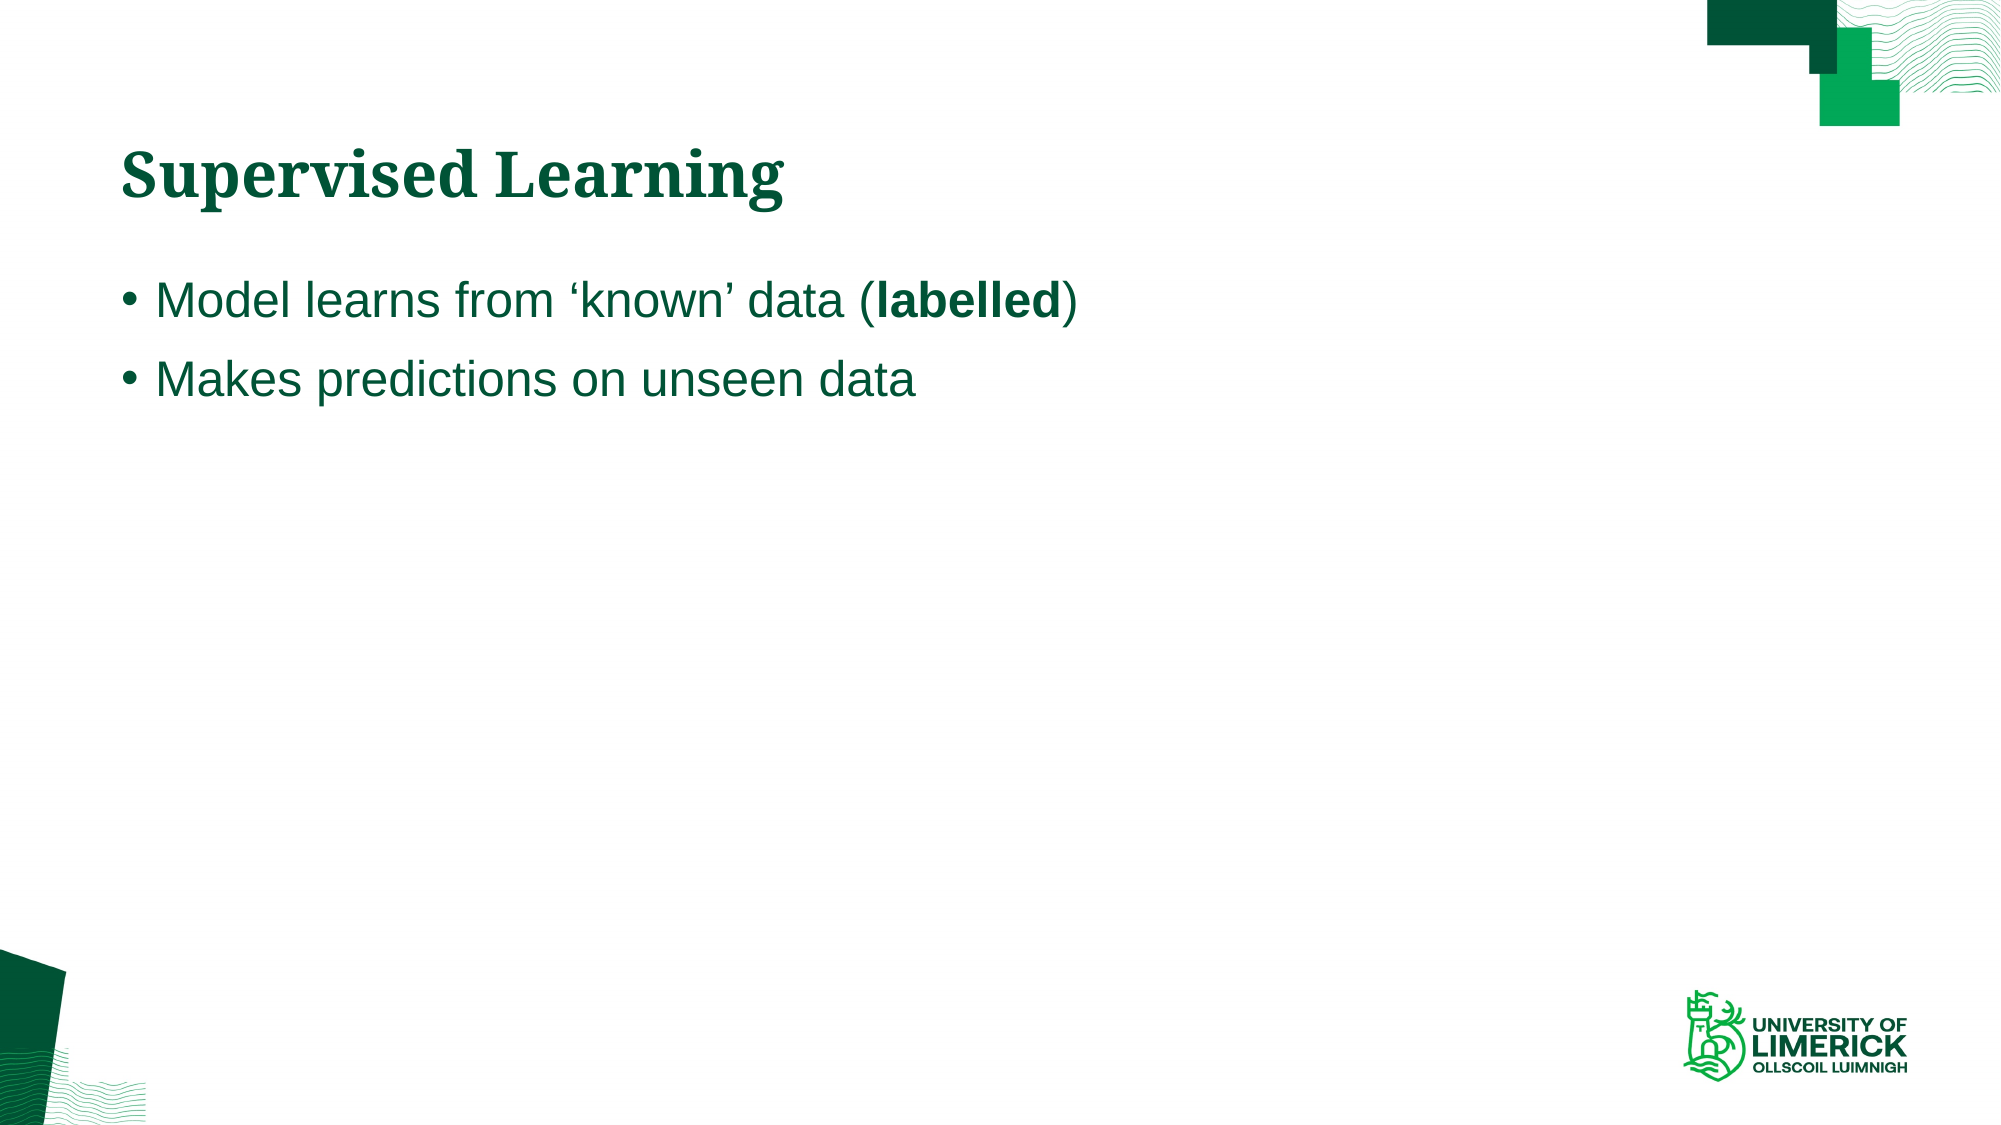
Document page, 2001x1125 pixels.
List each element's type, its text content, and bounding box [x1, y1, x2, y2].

picture [0, 0, 2001, 1125]
title Supervised Learning [106, 135, 1832, 251]
list Model learns from ‘known’ data (labelled) [106, 267, 1832, 345]
text_box Makes predictions on unseen data [106, 345, 1832, 425]
